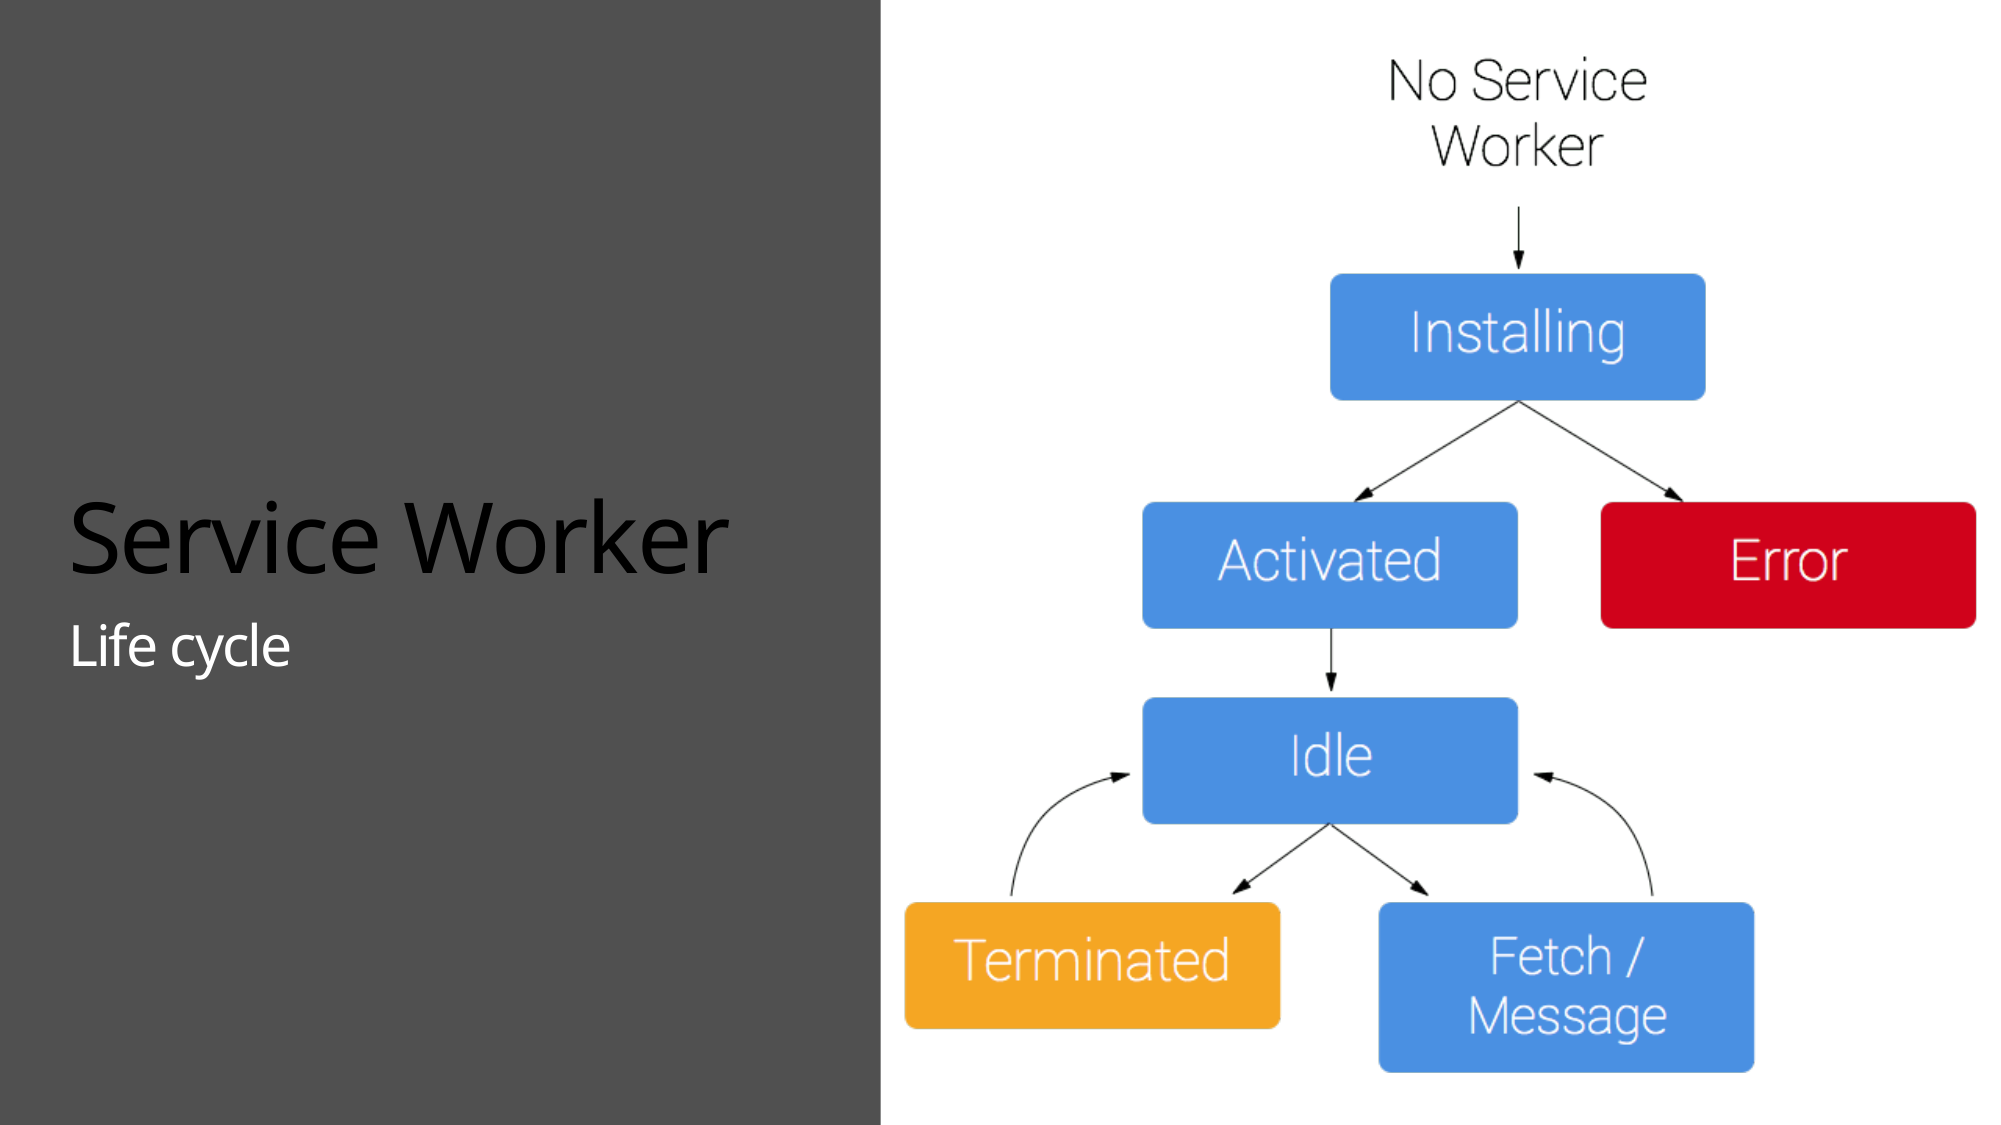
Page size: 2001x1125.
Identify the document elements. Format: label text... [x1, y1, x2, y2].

text_box [880, 0, 2000, 1125]
title Service Worker Life cycle [44, 434, 831, 691]
picture [891, 27, 1989, 1098]
